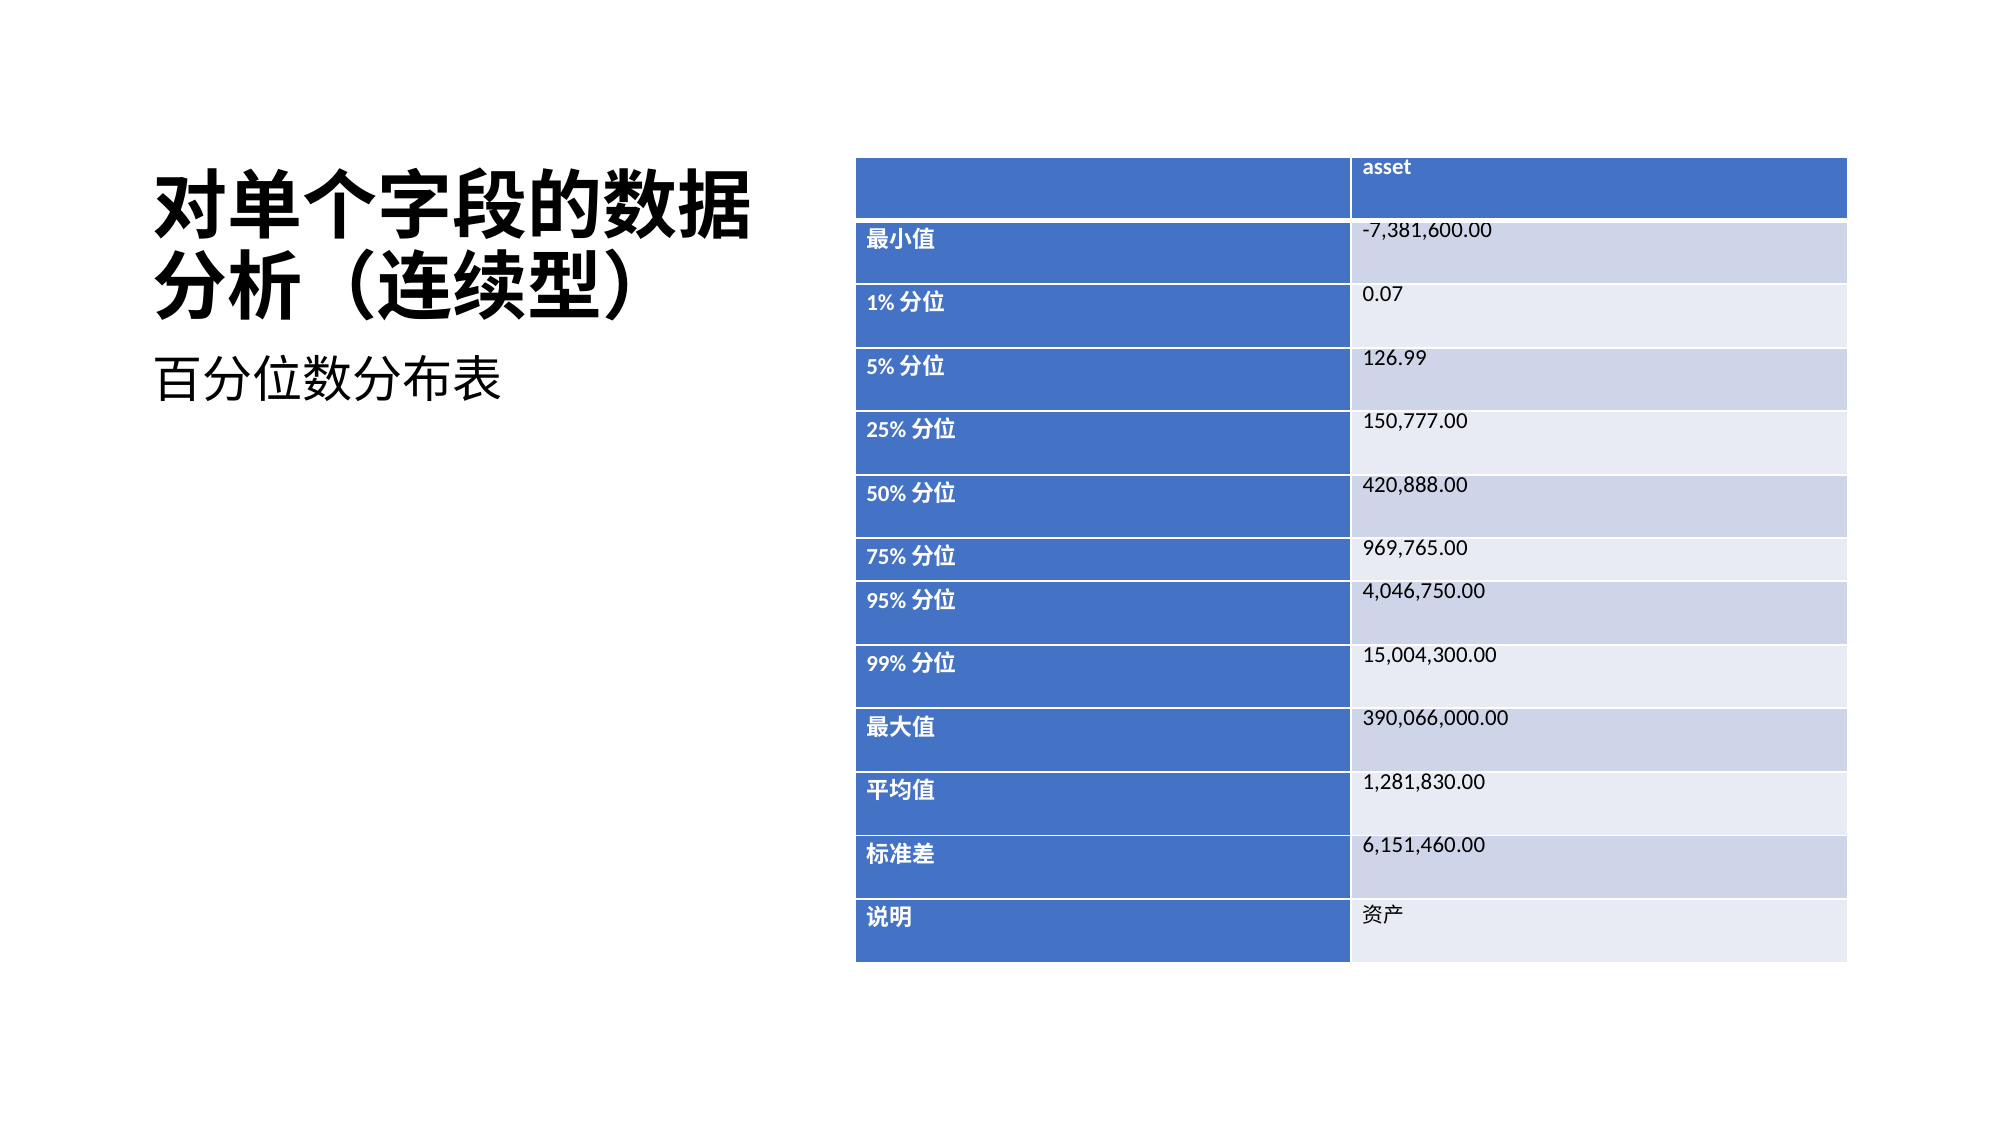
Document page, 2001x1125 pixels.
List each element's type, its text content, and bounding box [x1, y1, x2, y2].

table_cell 资产 [1352, 900, 1847, 962]
table_cell 75%分位 [856, 539, 1350, 580]
table_cell 6,151,460.00 [1352, 836, 1847, 898]
table_cell 平均值 [856, 773, 1350, 835]
table_cell 50%分位 [856, 476, 1350, 537]
table_cell 15,004,300.00 [1352, 646, 1847, 707]
title 对单个字段的数据分析（连续型） [137, 75, 783, 337]
table_cell 126.99 [1352, 349, 1847, 410]
table_cell 969,765.00 [1352, 539, 1847, 580]
table_cell 95%分位 [856, 582, 1350, 644]
table_cell 1,281,830.00 [1352, 773, 1847, 835]
table_cell 说明 [856, 900, 1350, 962]
table_cell 最大值 [856, 709, 1350, 771]
table_cell 420,888.00 [1352, 476, 1847, 537]
table_cell 390,066,000.00 [1352, 709, 1847, 771]
table_cell 150,777.00 [1352, 412, 1847, 474]
table_cell 25%分位 [856, 412, 1350, 474]
table_cell 最小值 [856, 223, 1350, 283]
table_cell 标准差 [856, 836, 1350, 898]
table_cell 99%分位 [856, 646, 1350, 707]
table_header asset [1352, 158, 1847, 218]
table_cell 4,046,750.00 [1352, 582, 1847, 644]
table_cell 1%分位 [856, 285, 1350, 347]
table_header [856, 158, 1350, 218]
table_cell 5%分位 [856, 349, 1350, 410]
table_cell 0.07 [1352, 285, 1847, 347]
list 百分位数分布表 [137, 337, 783, 963]
table_cell -7,381,600.00 [1352, 223, 1847, 283]
